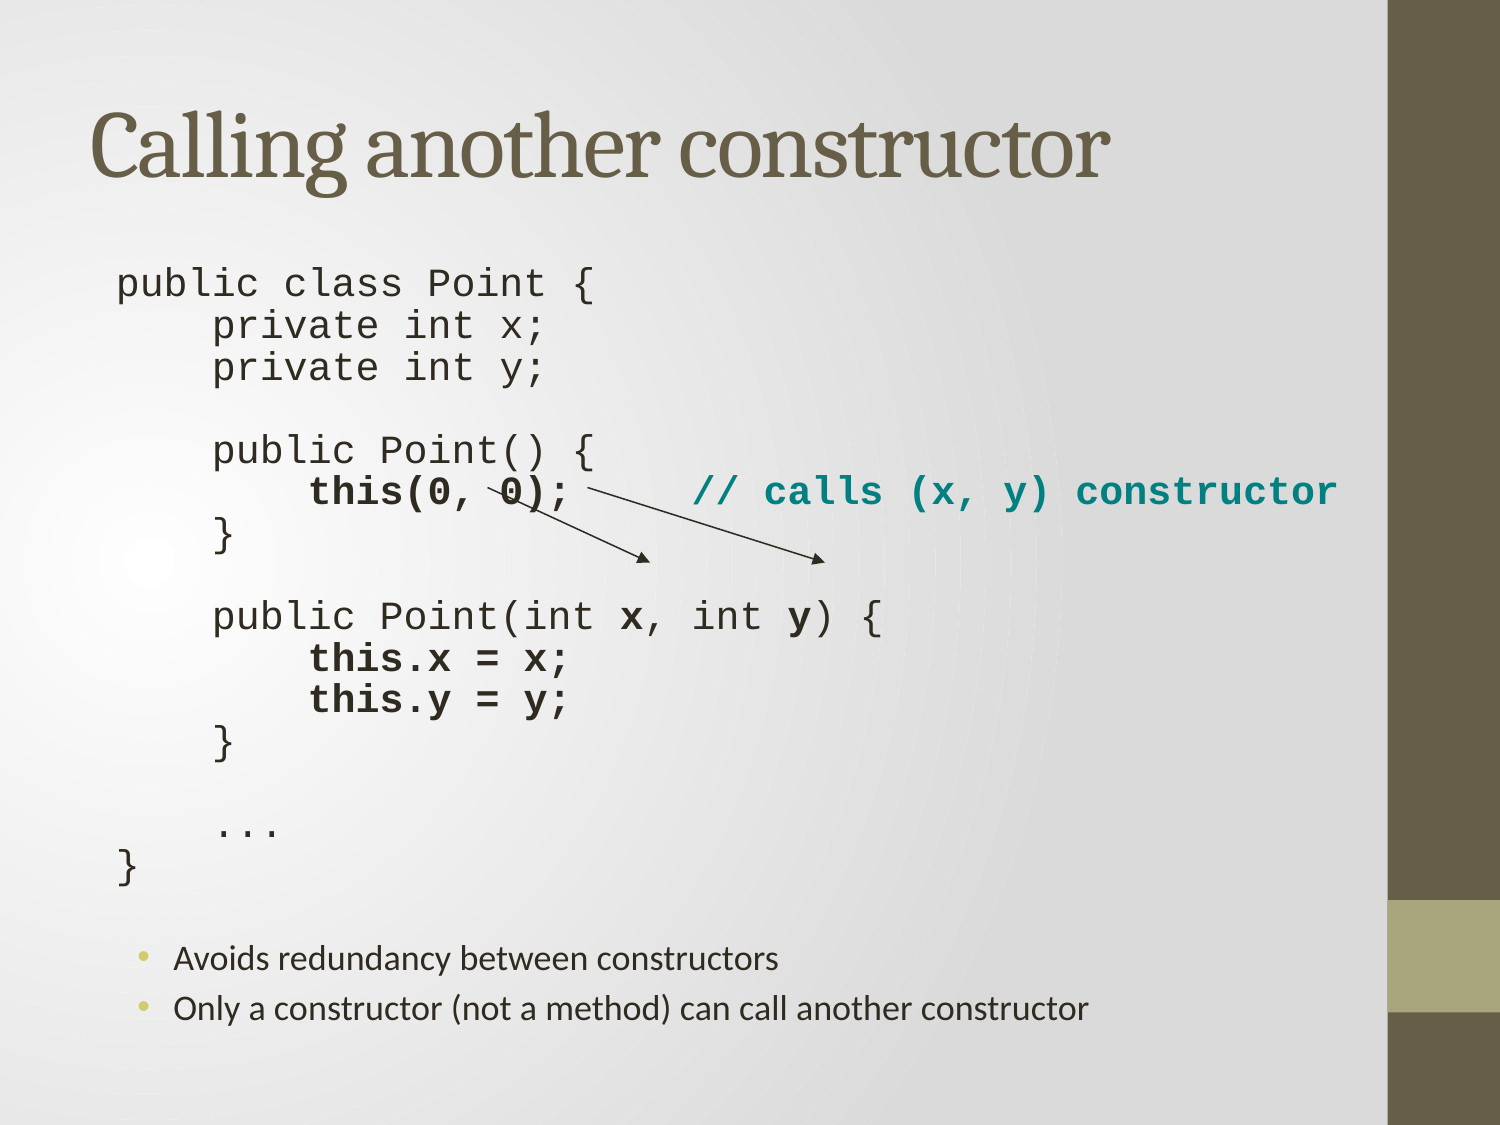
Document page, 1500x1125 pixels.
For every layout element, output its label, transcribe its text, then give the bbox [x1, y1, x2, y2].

list public class Point { private int x; private int y; public Point() { this(0, 0); // calls (x, y) constructor } public Point(int x, int y) { this.x = x; this.y = y; } ... } Avoids redundancy between constructors Only a constructor (not a method) can call another constructor [0, 262, 1388, 1050]
title Calling another constructor [75, 45, 1325, 233]
text_box [487, 487, 650, 563]
text_box [587, 487, 826, 565]
